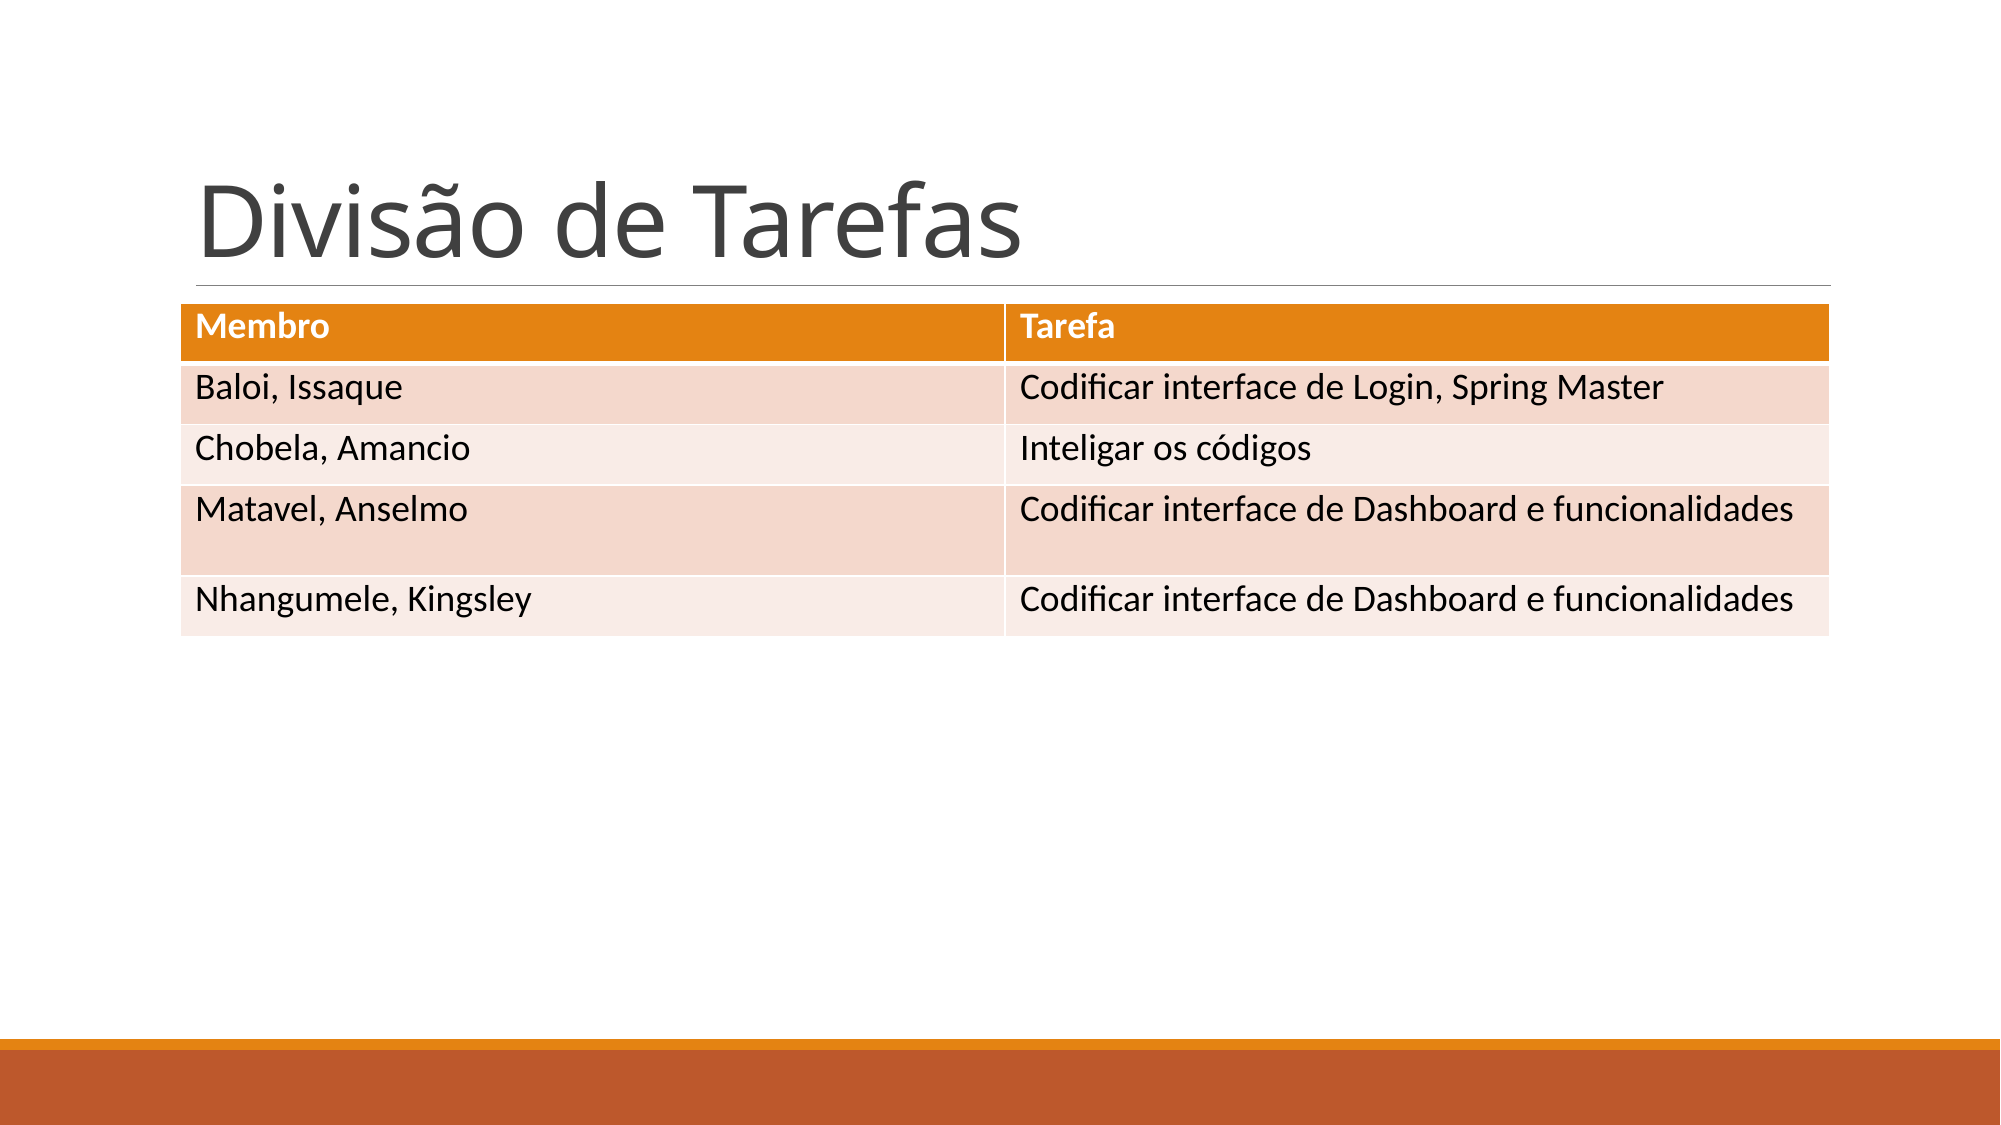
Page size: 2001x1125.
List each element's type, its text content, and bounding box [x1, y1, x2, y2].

table_cell Chobela, Amancio [181, 425, 1004, 484]
table_cell Codificar interface de Dashboard e funcionalidades [1006, 577, 1829, 636]
table_cell Codificar interface de Dashboard e funcionalidades [1006, 486, 1829, 575]
table_cell Codificar interface de Login, Spring Master [1006, 366, 1829, 424]
table_cell Matavel, Anselmo [181, 486, 1004, 575]
table_cell Inteligar os códigos [1006, 425, 1829, 484]
table_header Membro [181, 304, 1004, 361]
table_cell Nhangumele, Kingsley [181, 577, 1004, 636]
title Divisão de Tarefas [180, 47, 1830, 285]
table_cell Baloi, Issaque [181, 366, 1004, 424]
table_header Tarefa [1006, 304, 1829, 361]
